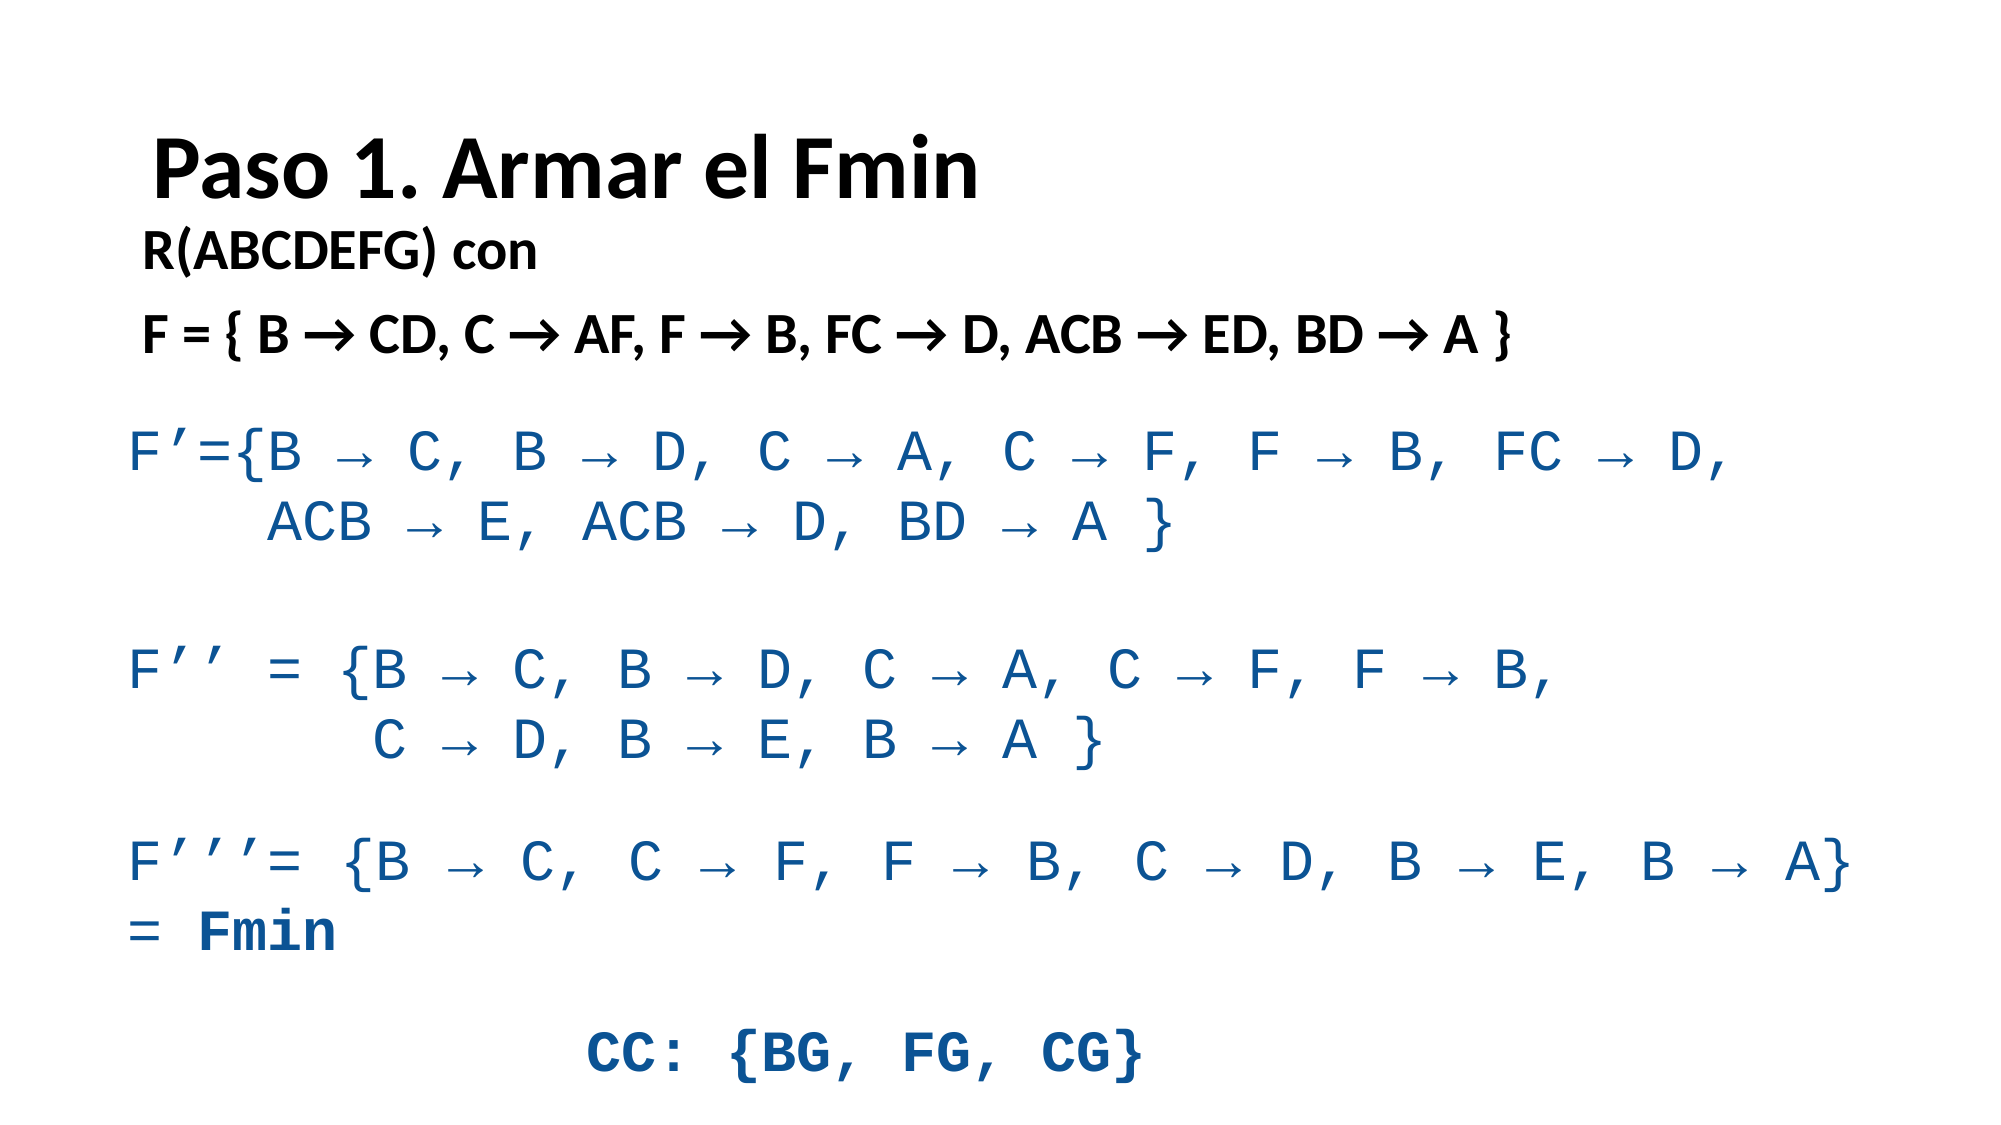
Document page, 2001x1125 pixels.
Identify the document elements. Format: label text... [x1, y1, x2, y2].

list R(ABCDEFG) con F = { B → CD, C → AF, F → B, FC → D, ACB → ED, BD → A } [127, 212, 1853, 383]
text_box F’’’= {B → C, C → F, F → B, C → D, B → E, B → A} = Fmin [112, 814, 1872, 970]
text_box F’={B → C, B → D, C → A, C → F, F → B, FC → D, ACB → E, ACB → D, BD → A } [112, 404, 1948, 560]
text_box F’’ = {B → C, B → D, C → A, C → F, F → B, C → D, B → E, B → A } [112, 622, 1736, 778]
text_box CC: {BG, FG, CG} [571, 1005, 1166, 1091]
title Paso 1. Armar el Fmin [137, 59, 1863, 278]
